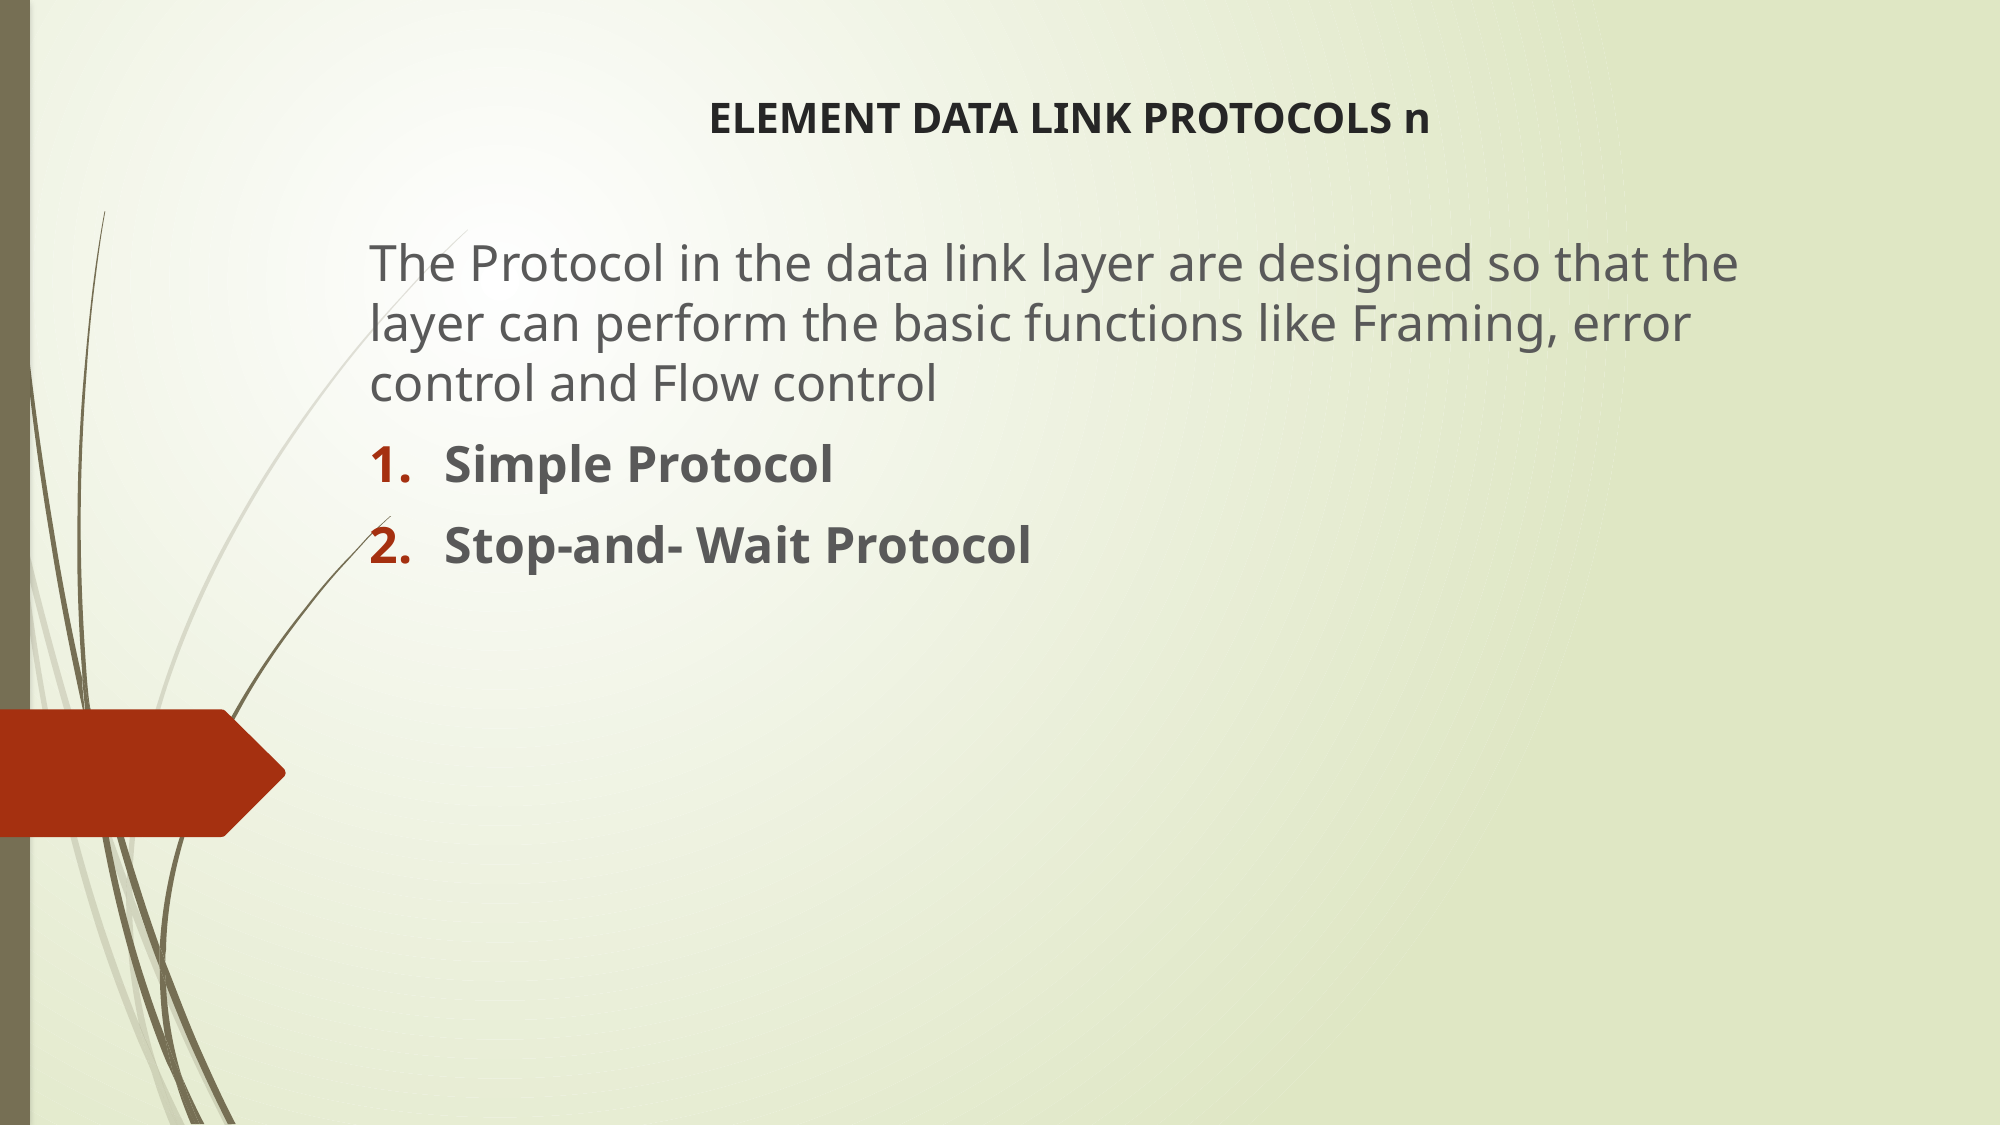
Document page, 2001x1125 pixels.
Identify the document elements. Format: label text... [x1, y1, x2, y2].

title ELEMENT DATA LINK PROTOCOLS n [355, 33, 1818, 150]
subtitle The Protocol in the data link layer are designed so that the layer can perform the basic functions like Framing, error control and Flow control Simple Protocol Stop-and- Wait Protocol [355, 223, 1818, 909]
